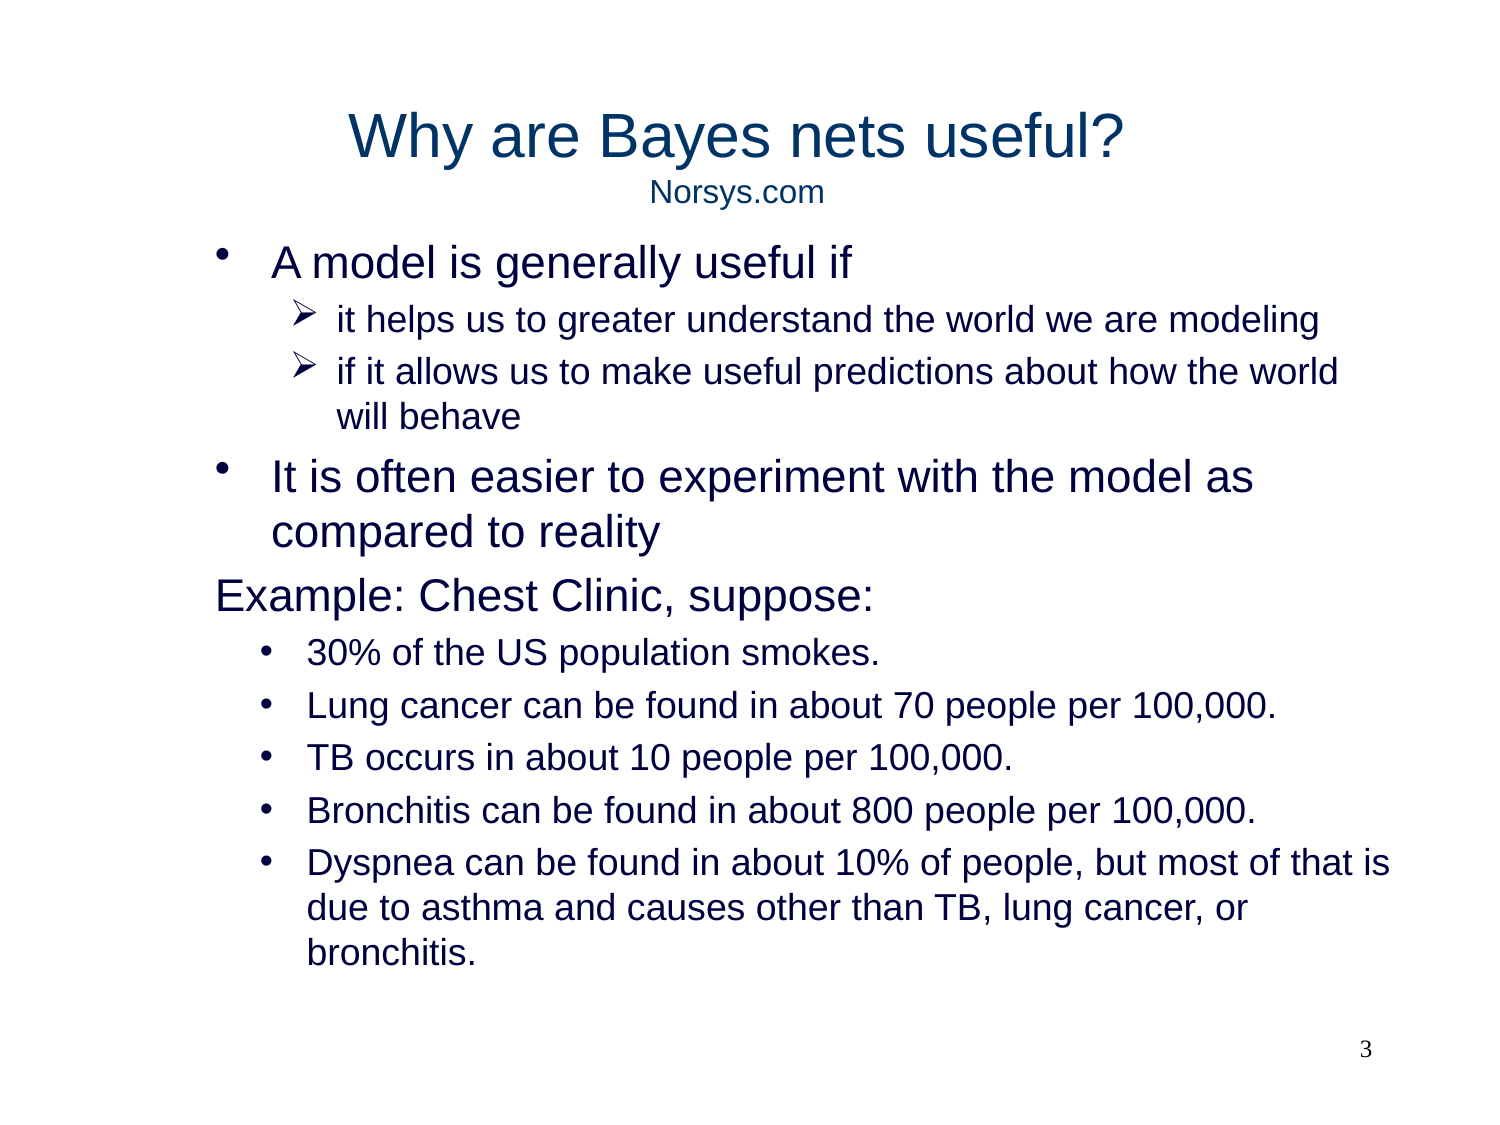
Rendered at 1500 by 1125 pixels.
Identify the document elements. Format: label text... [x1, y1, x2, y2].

slide_number 3 [1074, 1024, 1388, 1101]
text_box Why are Bayes nets useful? Norsys.com [99, 87, 1375, 175]
text_box A model is generally useful if it helps us to greater understand the world we are modeling if it allows us to make useful predictions about how the world will behave It is often easier to experiment with the model as compared to reality Example: Chest Clinic, suppose: 30% of the US population smokes. Lung cancer can be found in about 70 people per 100,000. TB occurs in about 10 people per 100,000. Bronchitis can be found in about 800 people per 100,000. Dyspnea can be found in about 10% of people, but most of that is due to asthma and causes other than TB, lung cancer, or bronchitis. [199, 224, 1413, 1000]
